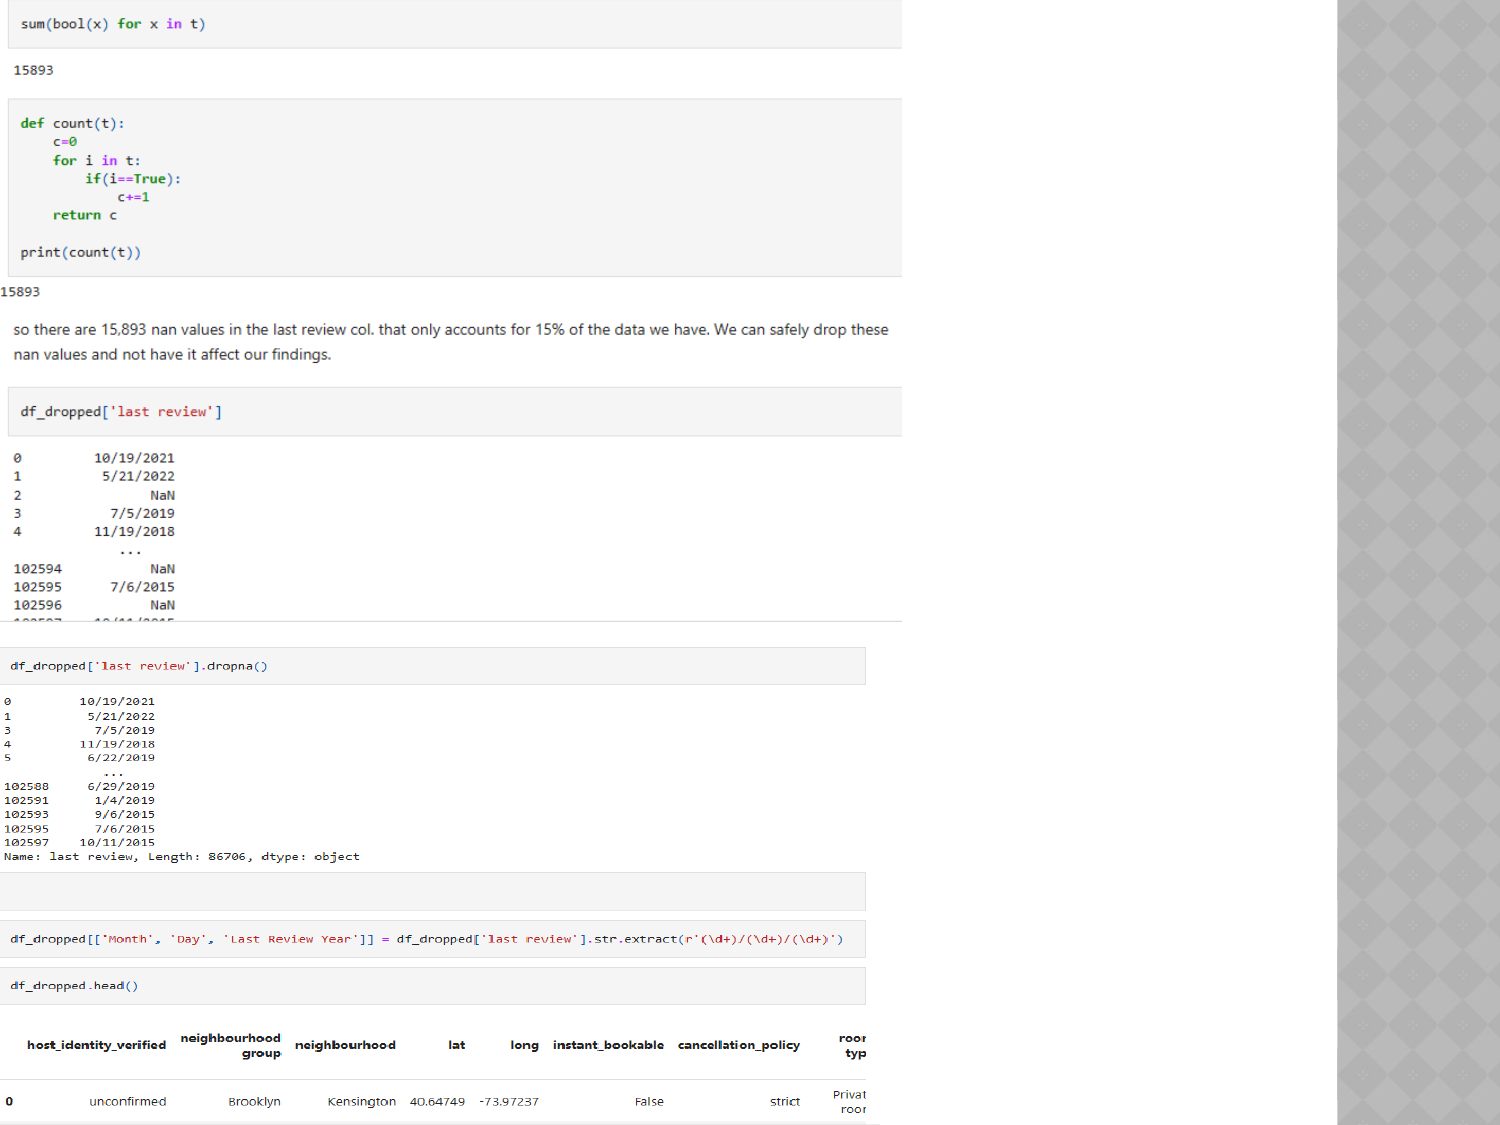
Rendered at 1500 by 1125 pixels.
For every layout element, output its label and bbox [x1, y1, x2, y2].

picture [0, 0, 902, 622]
picture [0, 643, 881, 1125]
